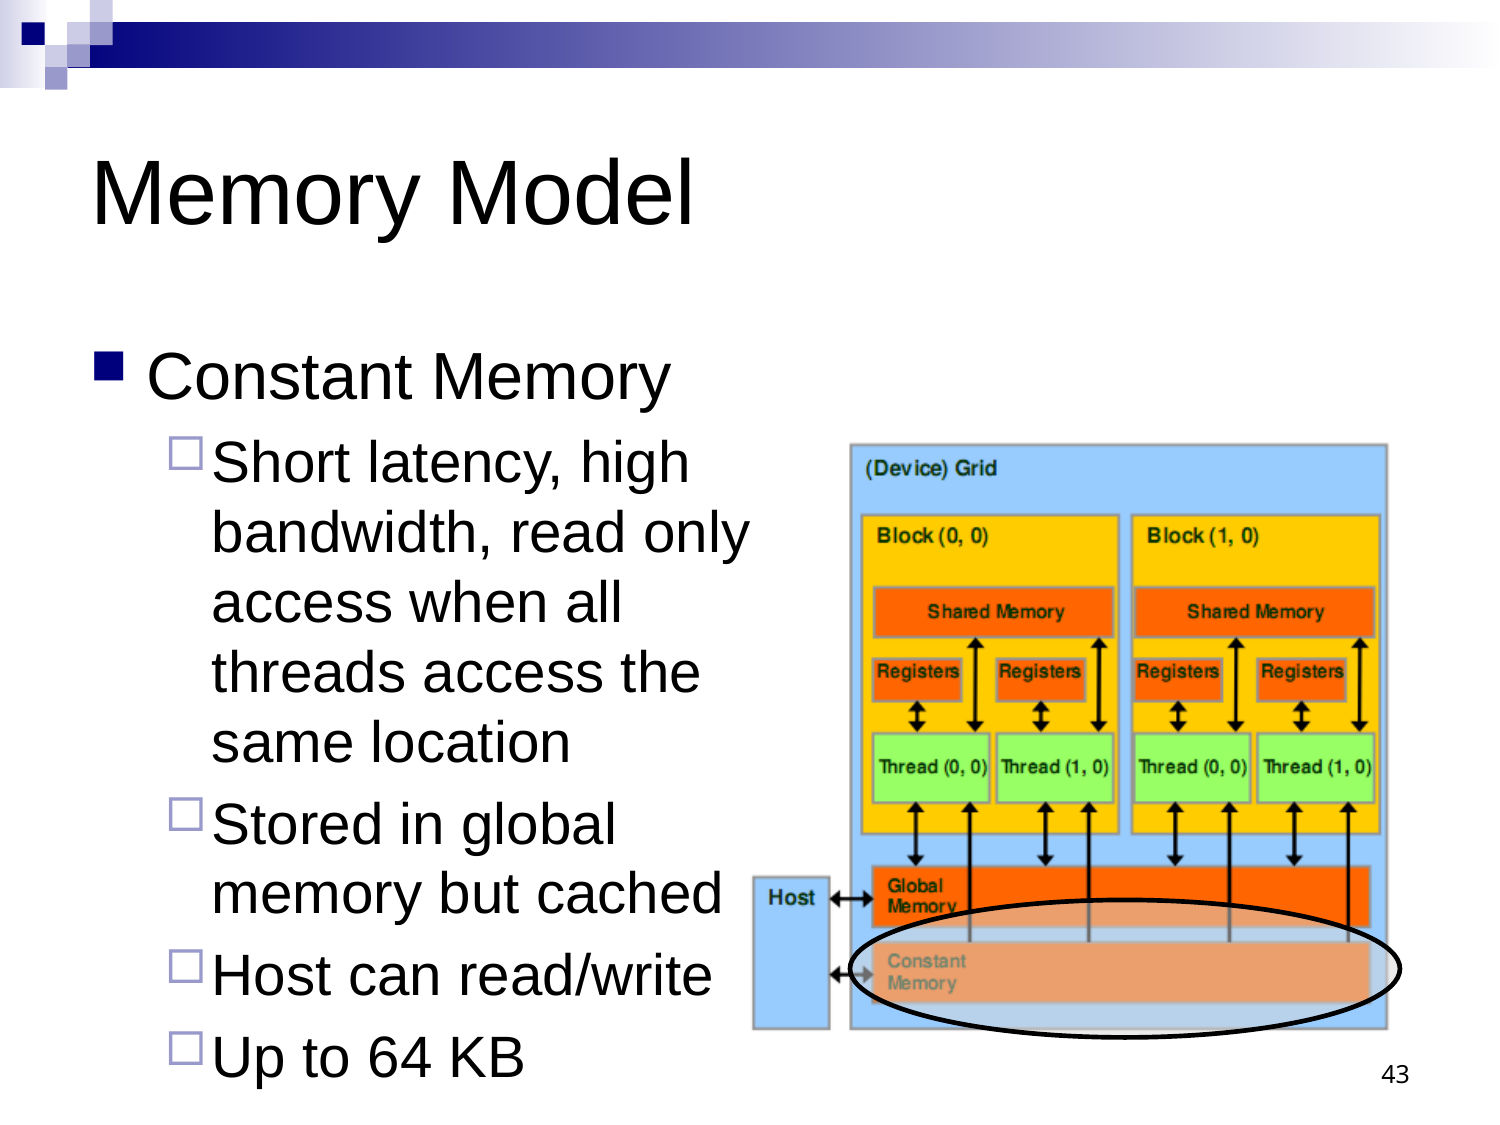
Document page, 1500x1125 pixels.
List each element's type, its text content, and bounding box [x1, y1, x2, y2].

picture [737, 399, 1416, 1057]
title Memory Model [75, 75, 1425, 300]
slide_number 43 [1074, 1024, 1426, 1101]
list Constant Memory Short latency, high bandwidth, read only access when all threads access the same location Stored in global memory but cached Host can read/write Up to 64 KB [75, 324, 838, 963]
